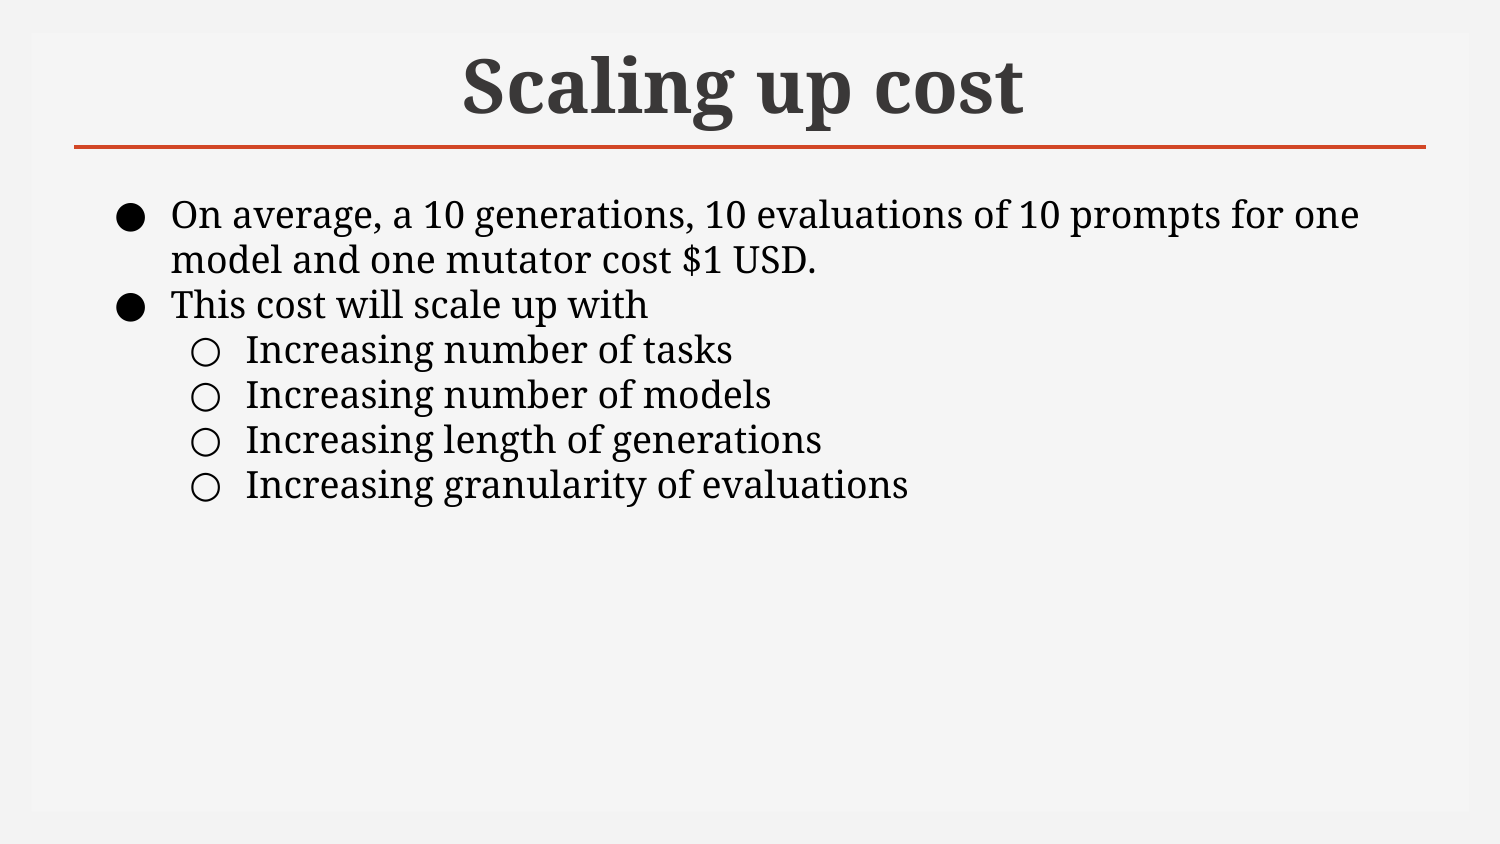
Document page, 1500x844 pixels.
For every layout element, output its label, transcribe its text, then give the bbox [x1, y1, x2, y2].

title Scaling up cost [64, 55, 1425, 134]
text_box On average, a 10 generations, 10 evaluations of 10 prompts for one model and one mutator cost $1 USD. This cost will scale up with Increasing number of tasks Increasing number of models Increasing length of generations Increasing granularity of evaluations [84, 185, 1398, 512]
